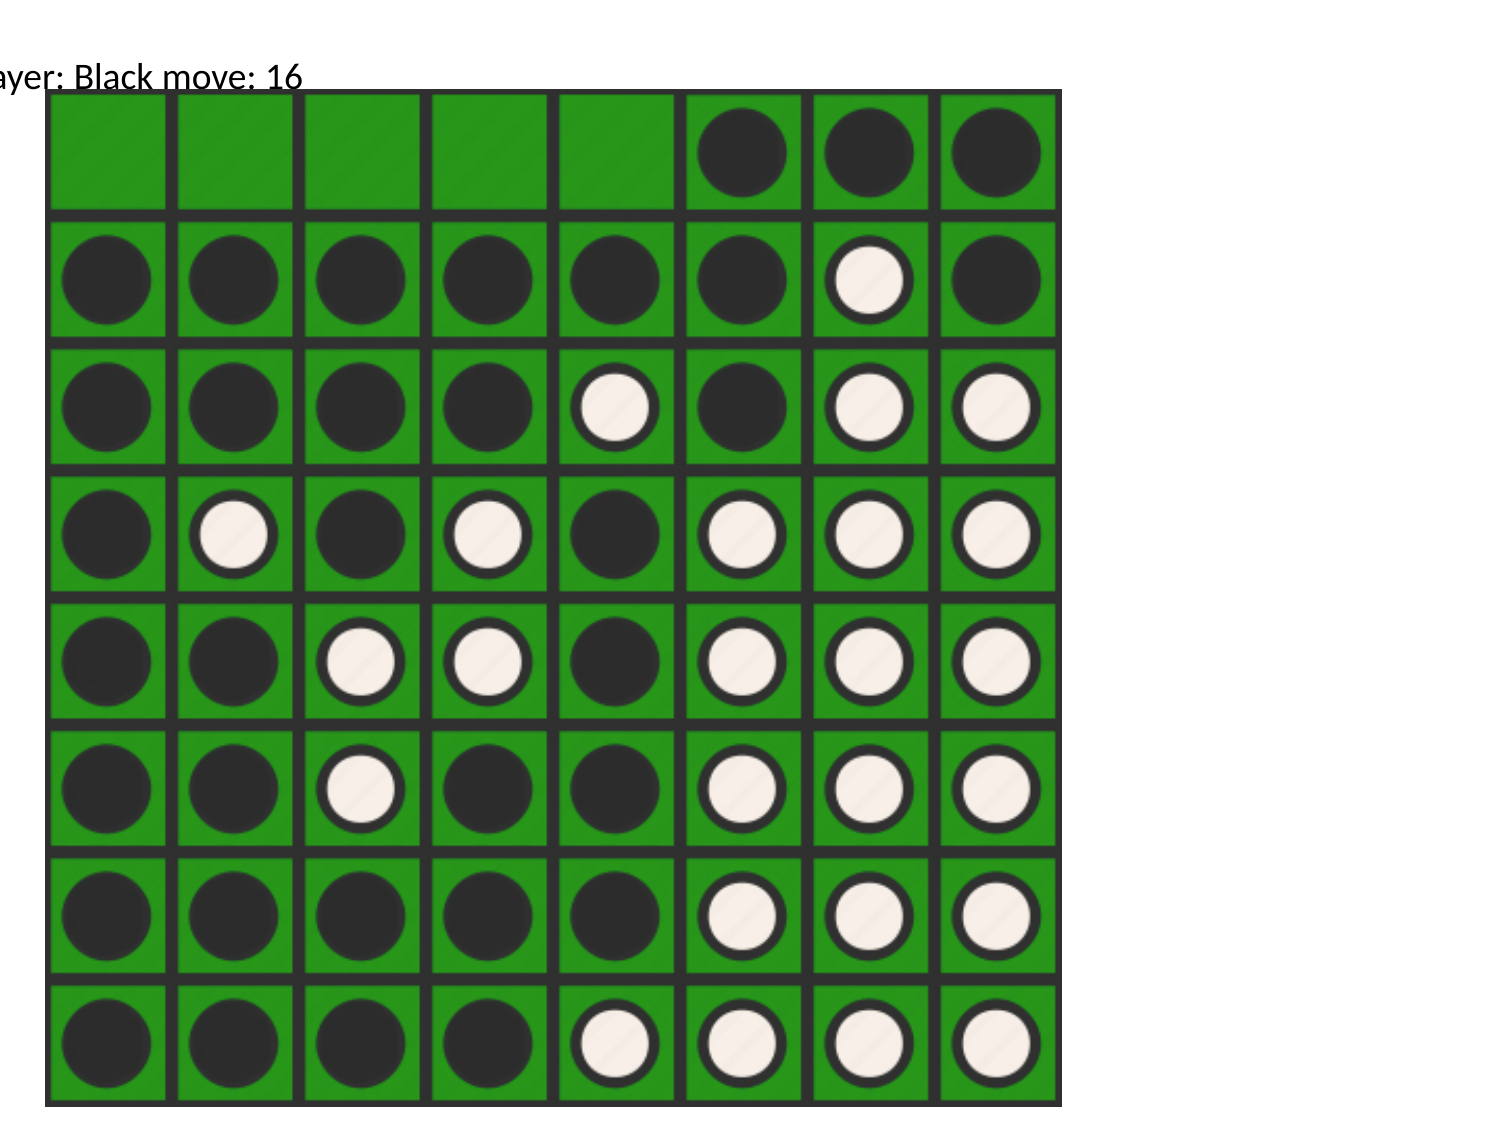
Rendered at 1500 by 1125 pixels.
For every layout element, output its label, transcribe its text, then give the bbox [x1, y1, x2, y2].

picture [44, 89, 1062, 1107]
text_box turn: 55 player: Black move: 16 [0, 44, 319, 105]
